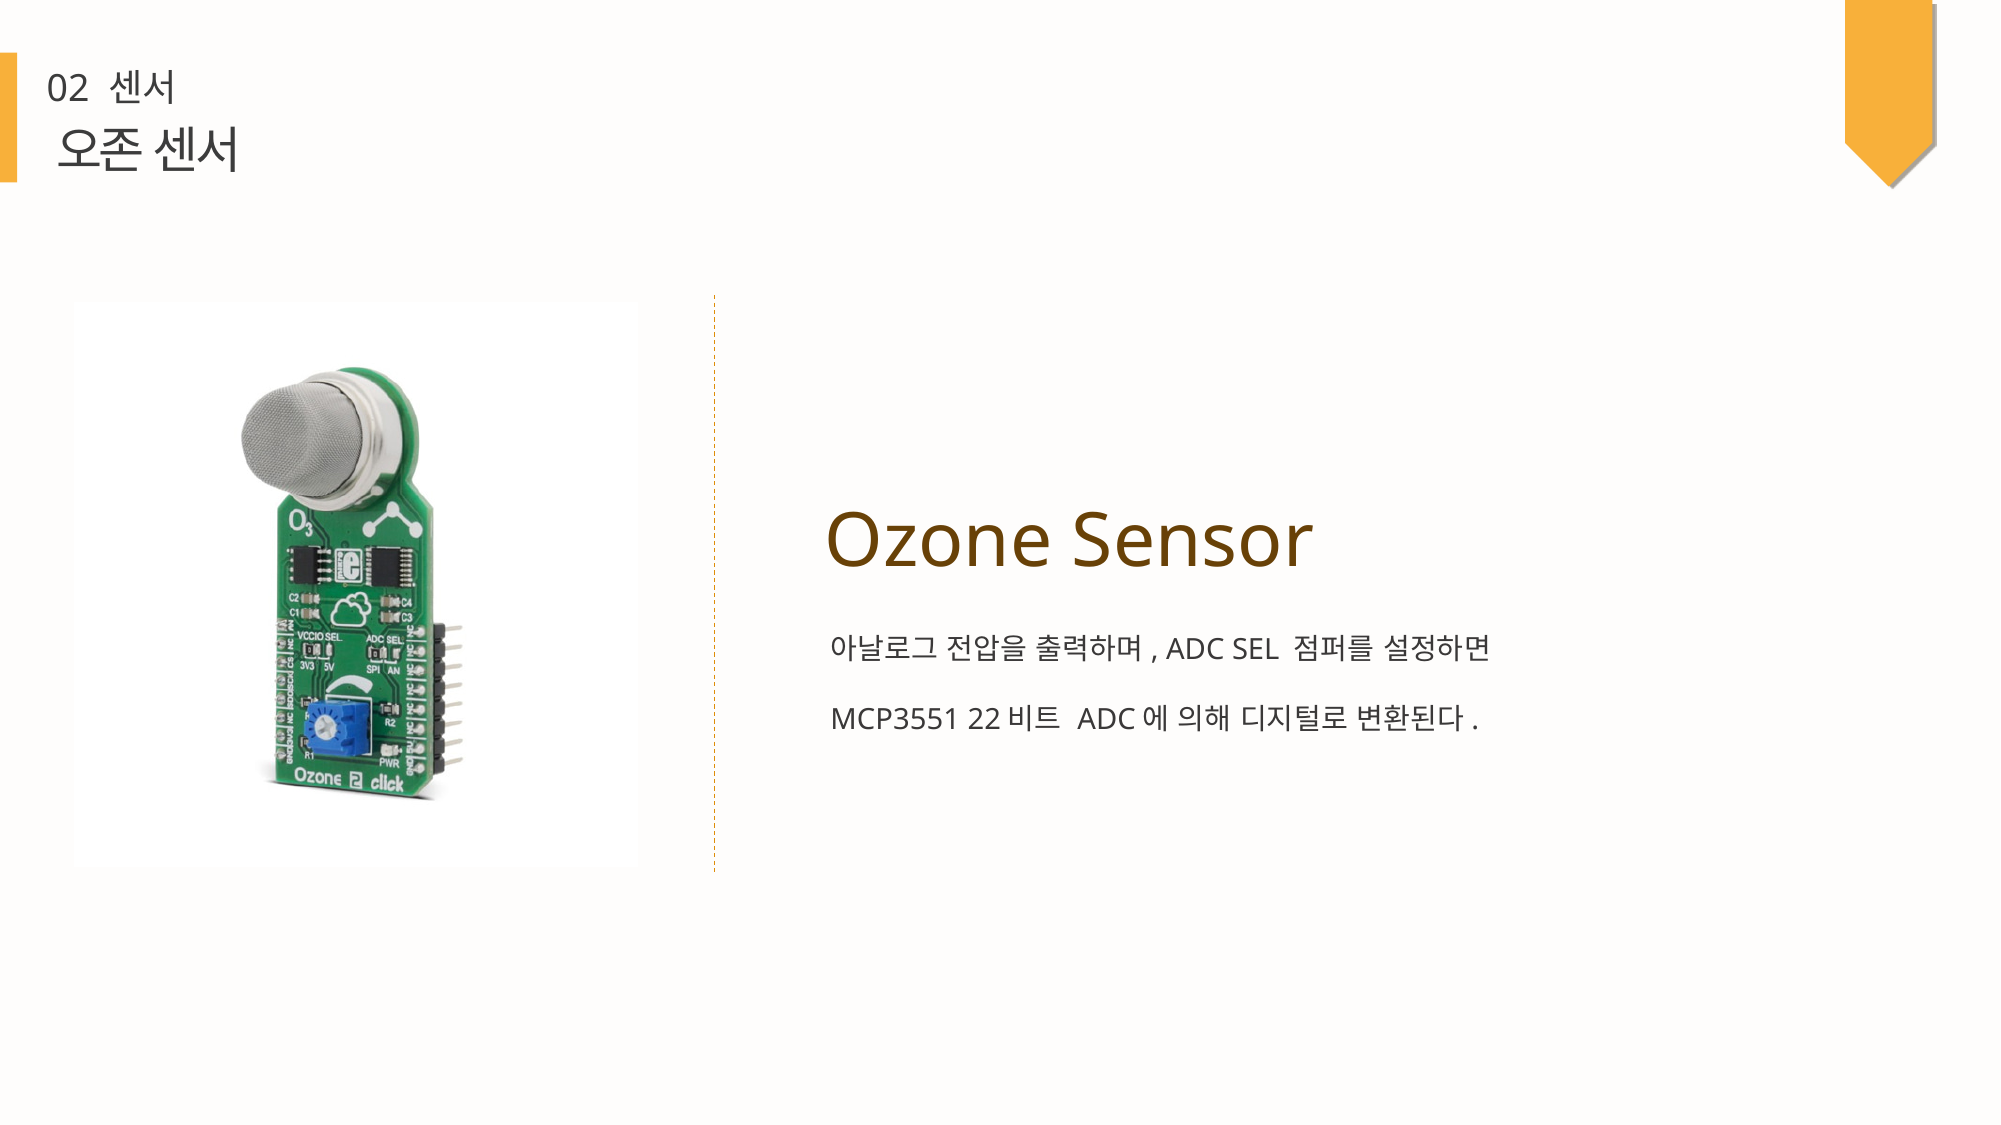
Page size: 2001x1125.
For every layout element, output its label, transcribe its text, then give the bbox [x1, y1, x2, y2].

text_box 오존 센서 [41, 110, 257, 186]
text_box 02 센서 [31, 56, 193, 117]
text_box Ozone Sensor [809, 483, 1329, 589]
picture [74, 302, 638, 867]
text_box 아날로그 전압을 출력하며, ADC SEL 점퍼를 설정하면 MCP3551 22비트 ADC에 의해 디지털로 변환된다. [815, 623, 1885, 743]
text_box [0, 52, 18, 183]
text_box [1843, 0, 1934, 188]
